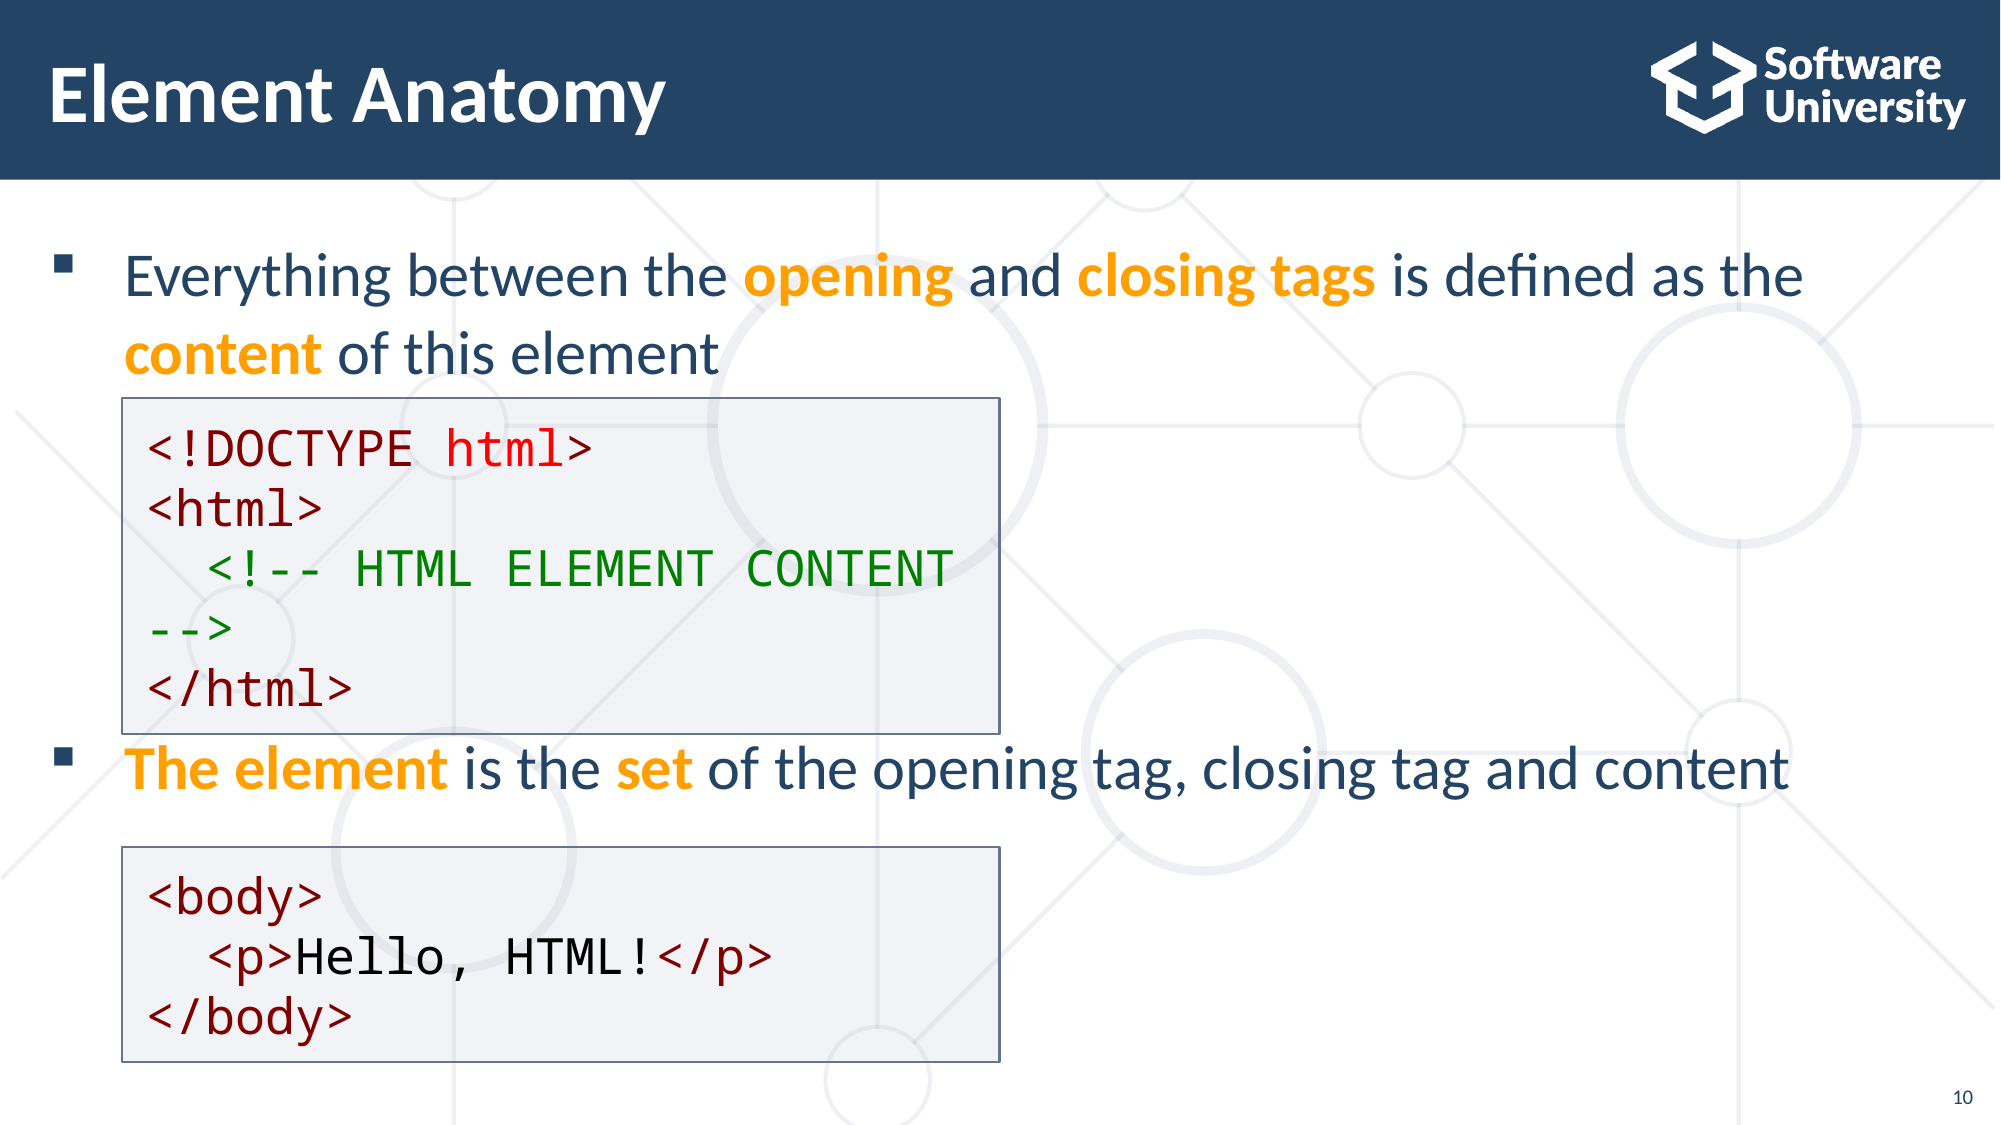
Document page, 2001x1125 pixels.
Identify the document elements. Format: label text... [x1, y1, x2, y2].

picture [1651, 41, 1966, 134]
title Element Anatomy [31, 16, 1625, 162]
text_box <body> <p>Hello, HTML!</p> </body> [121, 846, 1000, 1063]
text_box 10 [1927, 1067, 1989, 1117]
list Everything between the opening and closing tags is defined as the content of this element The element is the set of the opening tag, closing tag and content [31, 224, 1968, 1075]
text_box <!DOCTYPE html> <html> <!-- HTML ELEMENT CONTENT--> </html> [121, 398, 1000, 734]
